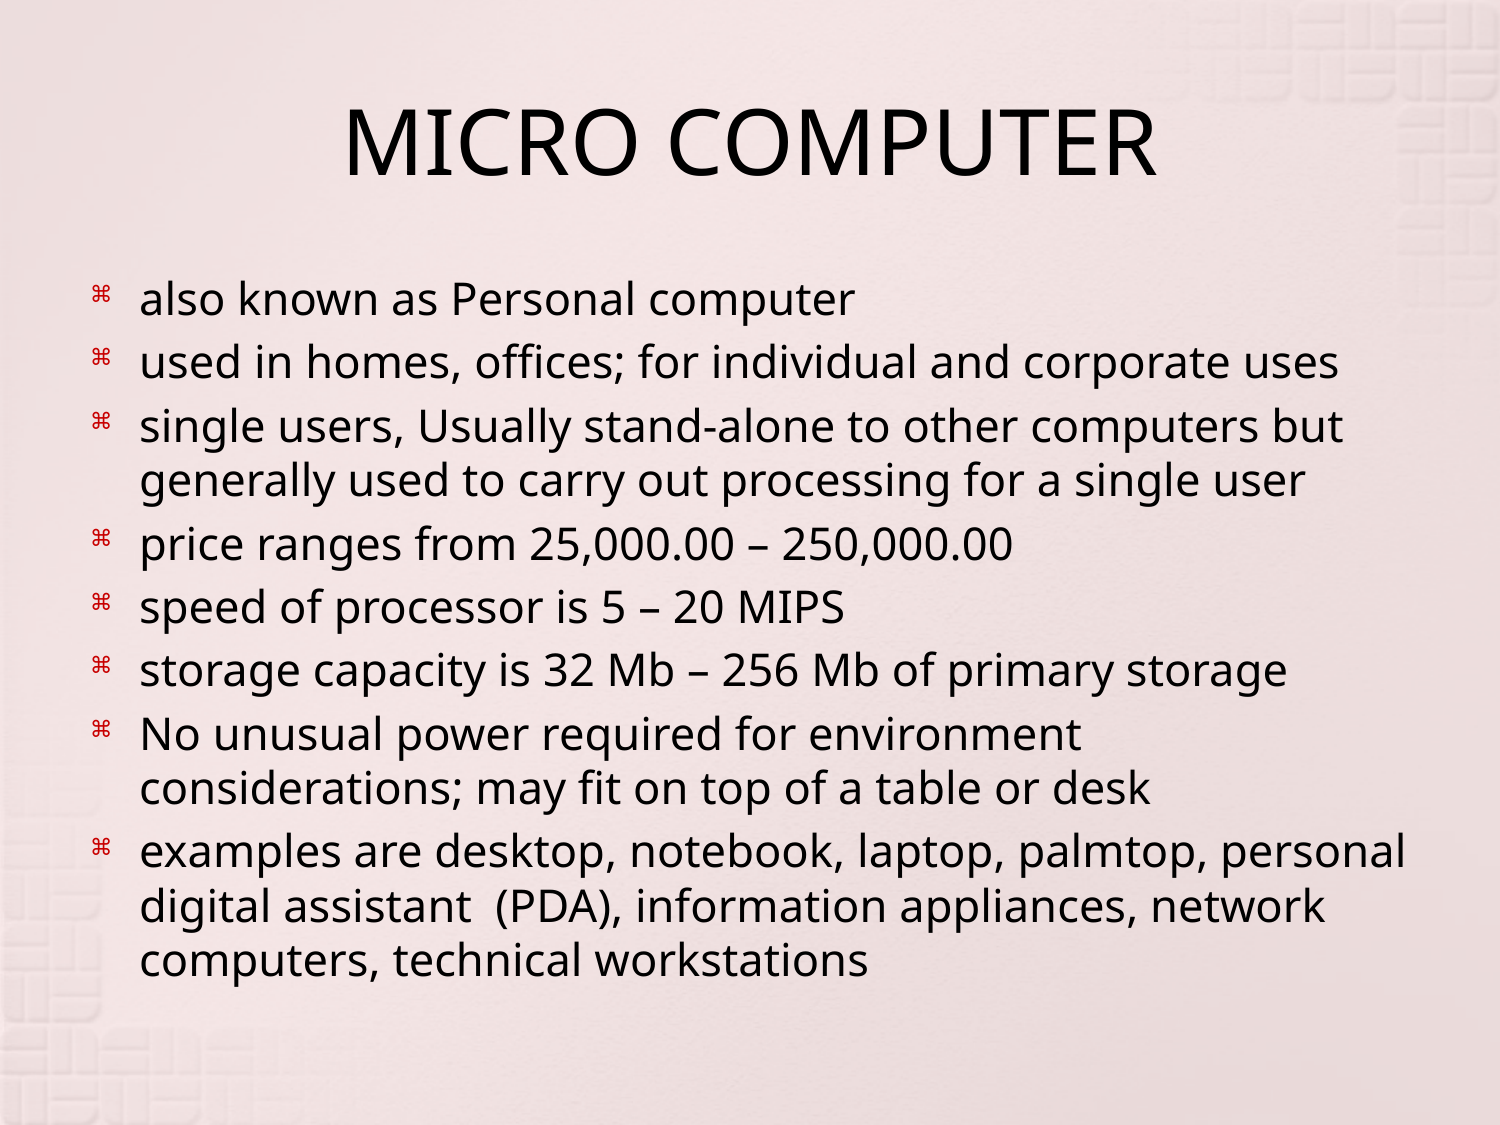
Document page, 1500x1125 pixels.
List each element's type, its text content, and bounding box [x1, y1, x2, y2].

title MICRO COMPUTER [75, 45, 1425, 233]
list also known as Personal computer used in homes, offices; for individual and corporate uses single users, Usually stand-alone to other computers but generally used to carry out processing for a single user price ranges from 25,000.00 – 250,000.00 speed of processor is 5 – 20 MIPS storage capacity is 32 Mb – 256 Mb of primary storage No unusual power required for environment considerations; may fit on top of a table or desk examples are desktop, notebook, laptop, palmtop, personal digital assistant (PDA), information appliances, network computers, technical workstations [75, 262, 1425, 1005]
